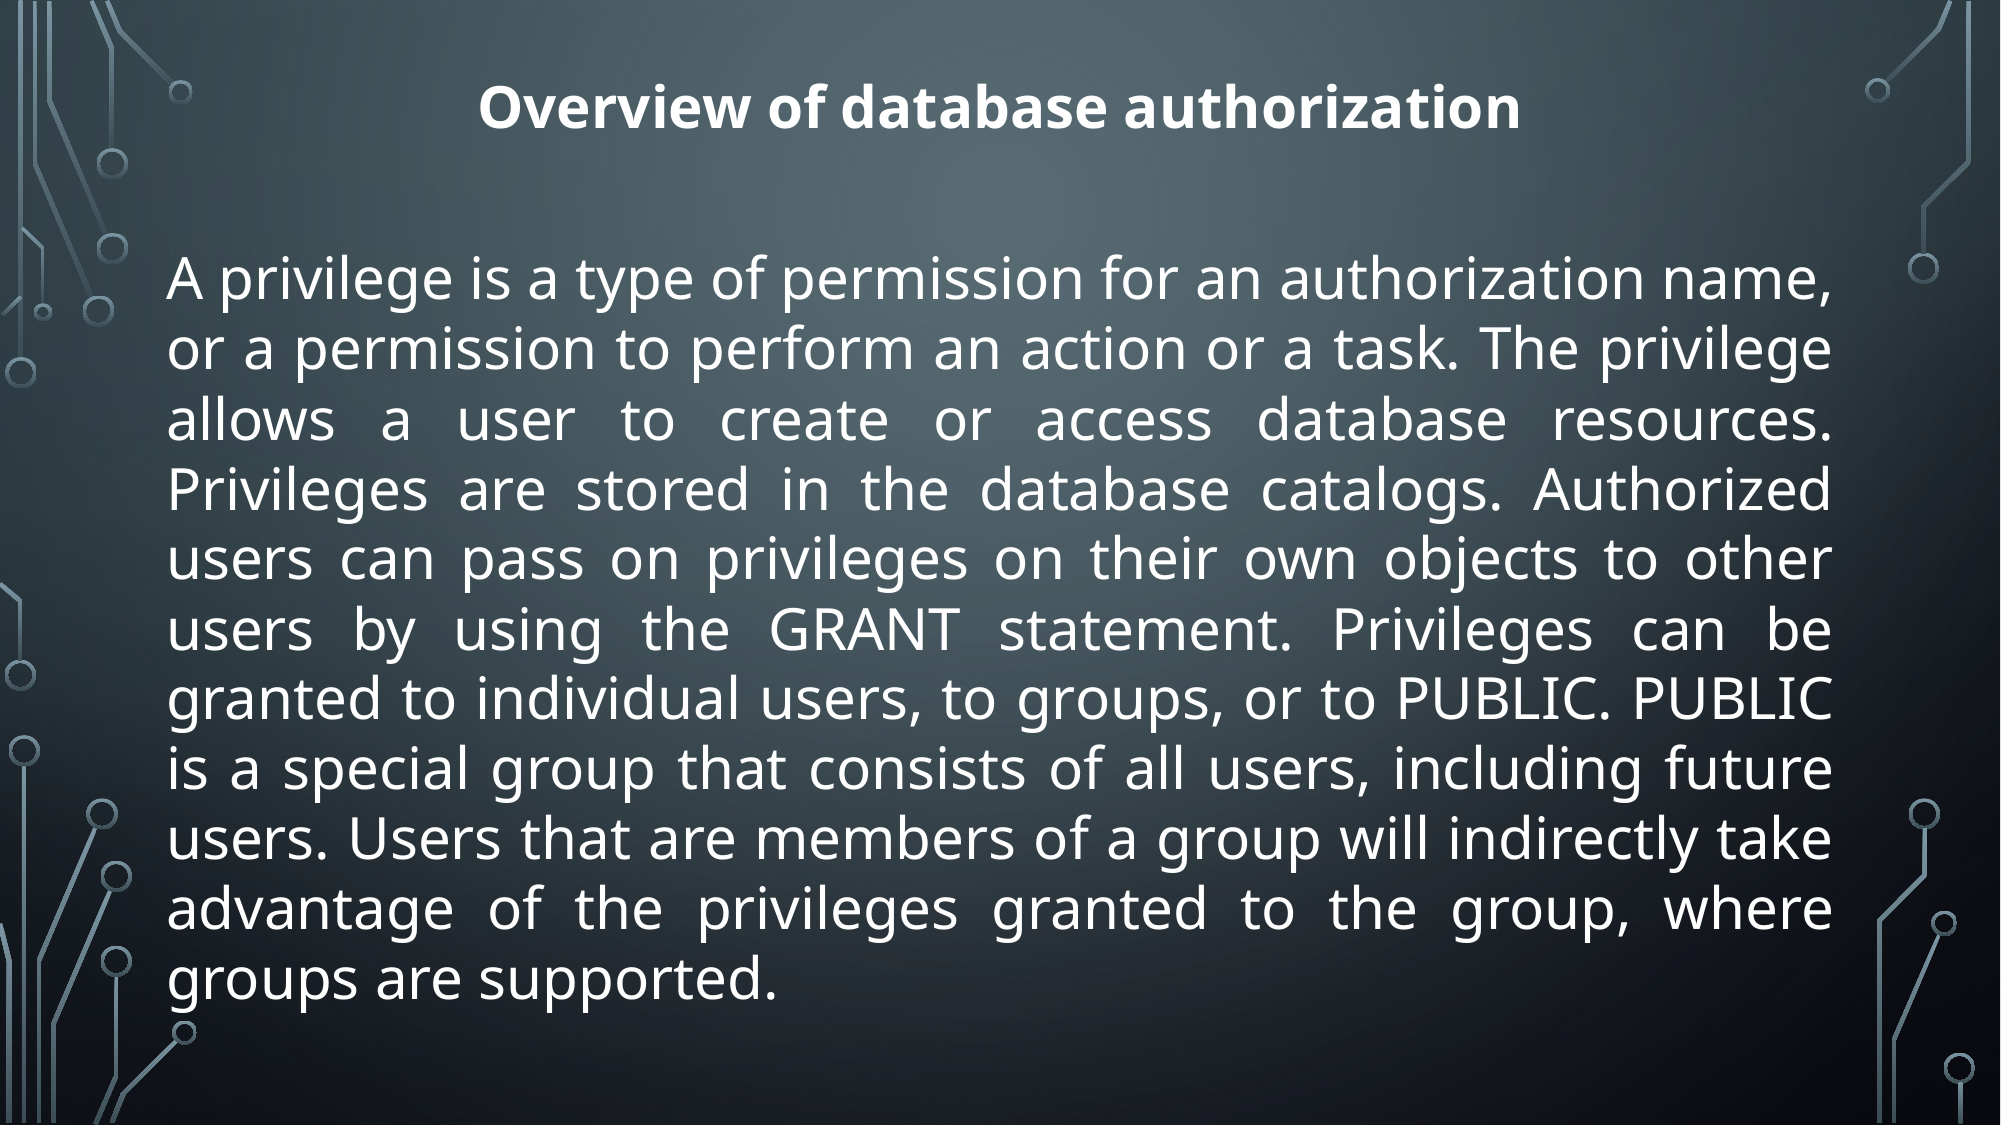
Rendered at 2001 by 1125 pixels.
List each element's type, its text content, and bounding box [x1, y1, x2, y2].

text_box Overview of database authorization [151, 62, 1849, 148]
text_box A privilege is a type of permission for an authorization name, or a permission to perform an action or a task. The privilege allows a user to create or access database resources. Privileges are stored in the database catalogs. Authorized users can pass on privileges on their own objects to other users by using the GRANT statement. Privileges can be granted to individual users, to groups, or to PUBLIC. PUBLIC is a special group that consists of all users, including future users. Users that are members of a group will indirectly take advantage of the privileges granted to the group, where groups are supported. [151, 234, 1849, 903]
